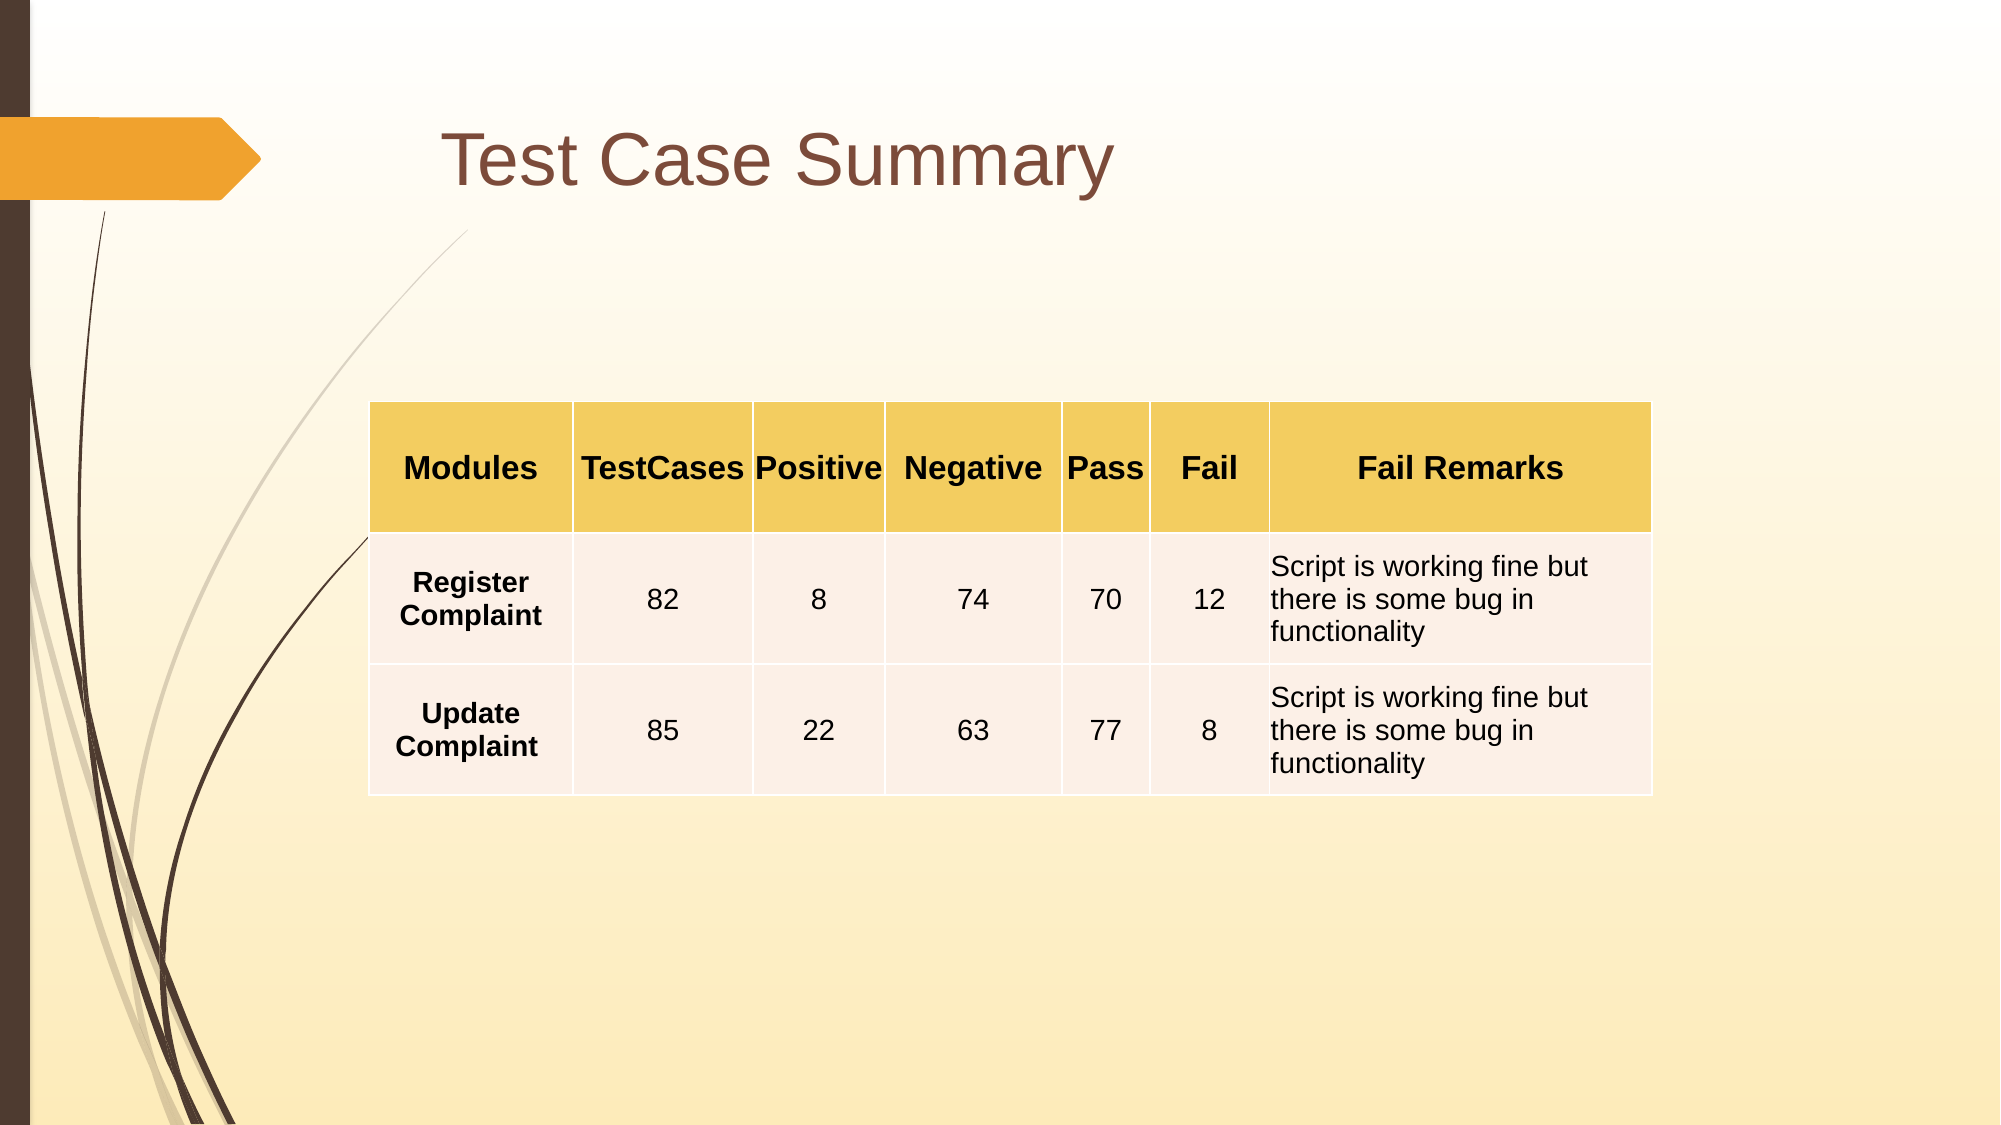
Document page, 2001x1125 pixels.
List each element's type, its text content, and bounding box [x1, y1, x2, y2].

table_header Pass [1063, 402, 1149, 532]
table_header Negative [886, 402, 1061, 532]
table_cell 8 [1151, 665, 1269, 794]
table_cell Register Complaint [370, 534, 572, 663]
table_cell Script is working fine but there is some bug in functionality [1270, 534, 1651, 663]
table_cell 70 [1063, 534, 1149, 663]
table_header Positive [754, 402, 884, 532]
table_cell Update Complaint [370, 665, 572, 794]
table_cell 82 [574, 534, 752, 663]
table_cell 12 [1151, 534, 1269, 663]
table_header Fail Remarks [1270, 402, 1651, 532]
table_cell 74 [886, 534, 1061, 663]
title Test Case Summary [425, 102, 1888, 313]
table_cell Script is working fine but there is some bug in functionality [1270, 665, 1651, 794]
table_cell 22 [754, 665, 884, 794]
table_header TestCases [574, 402, 752, 532]
table_header Fail [1151, 402, 1269, 532]
table_cell 63 [886, 665, 1061, 794]
table_cell 85 [574, 665, 752, 794]
table_cell 8 [754, 534, 884, 663]
table_cell 77 [1063, 665, 1149, 794]
table_header Modules [370, 402, 572, 532]
